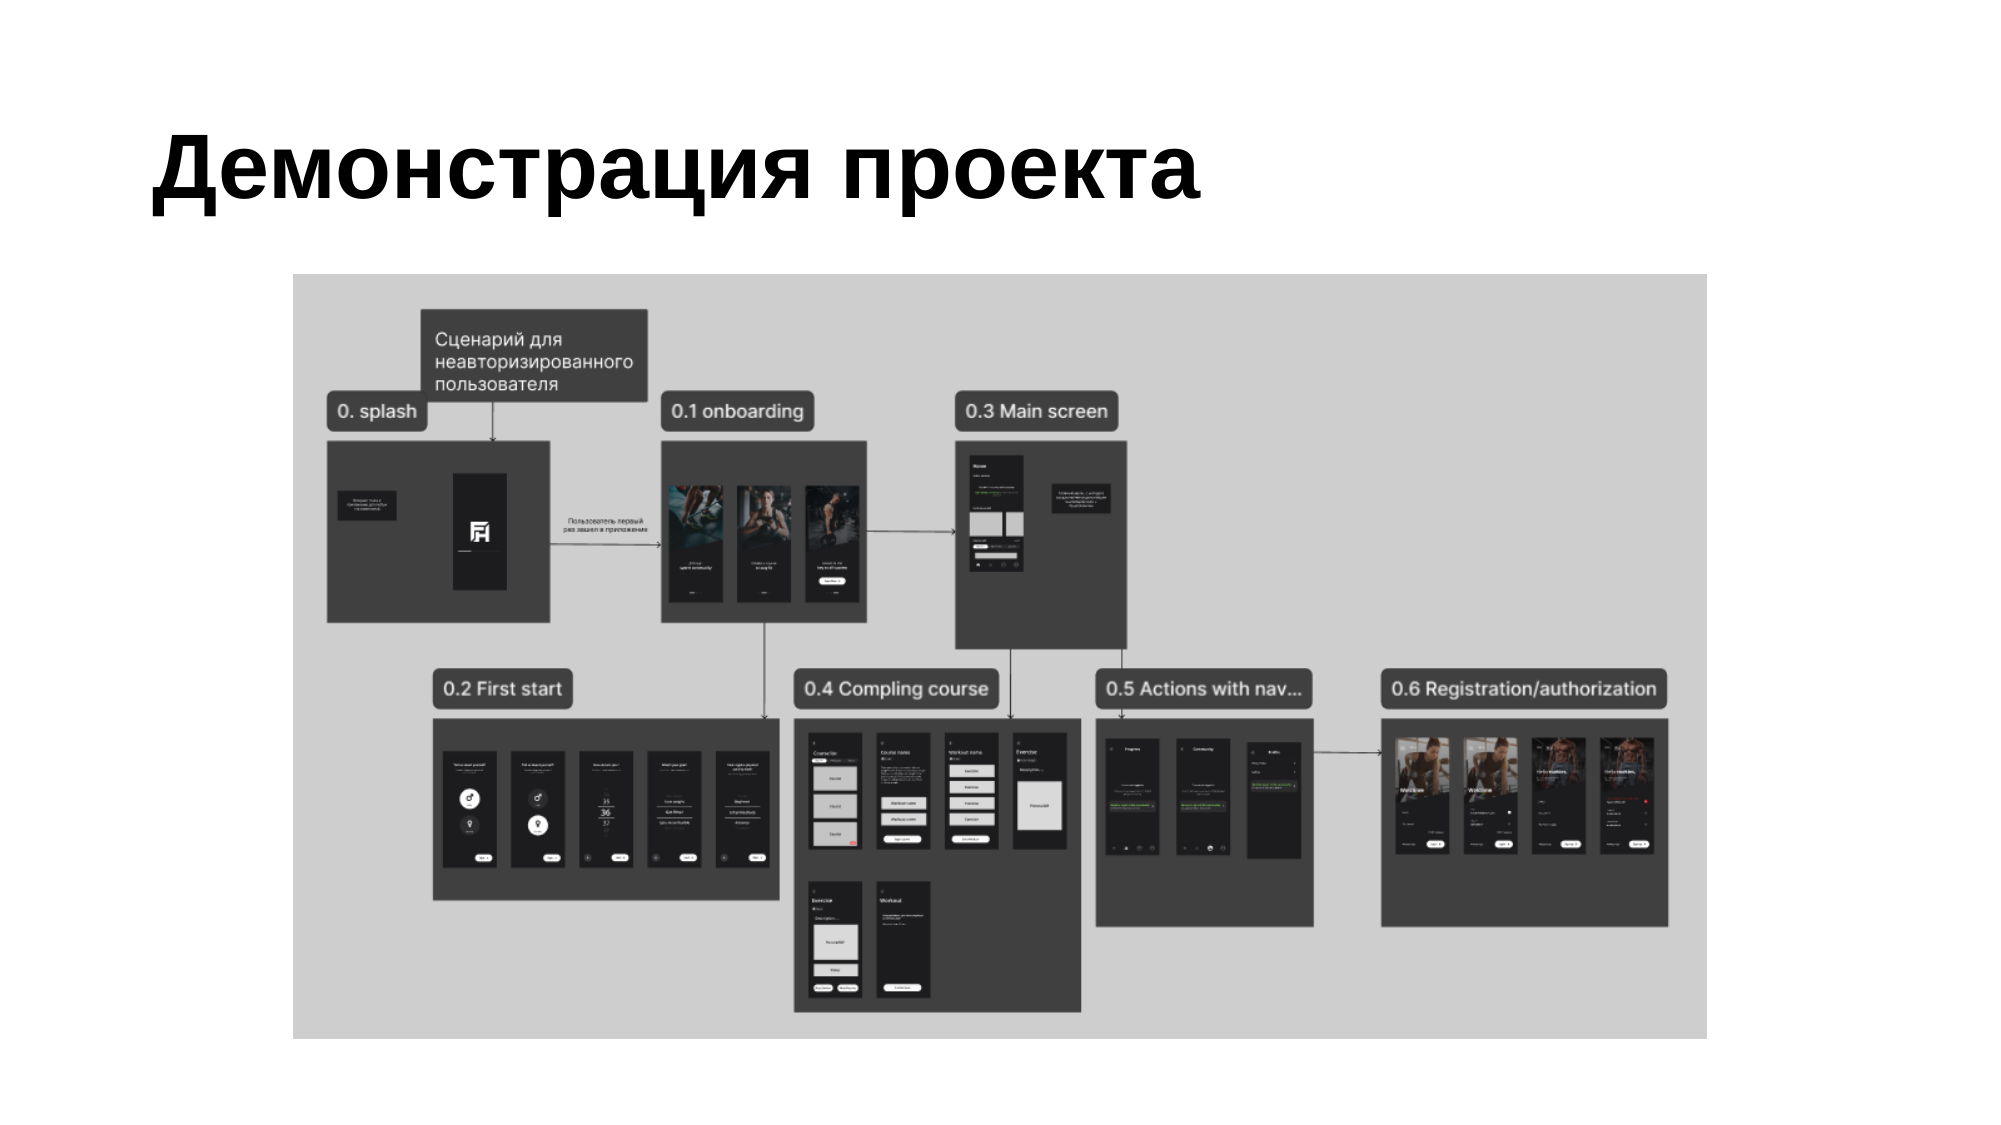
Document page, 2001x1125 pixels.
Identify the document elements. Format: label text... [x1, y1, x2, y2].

title Демонстрация проекта [137, 59, 1863, 278]
picture [293, 274, 1707, 1039]
